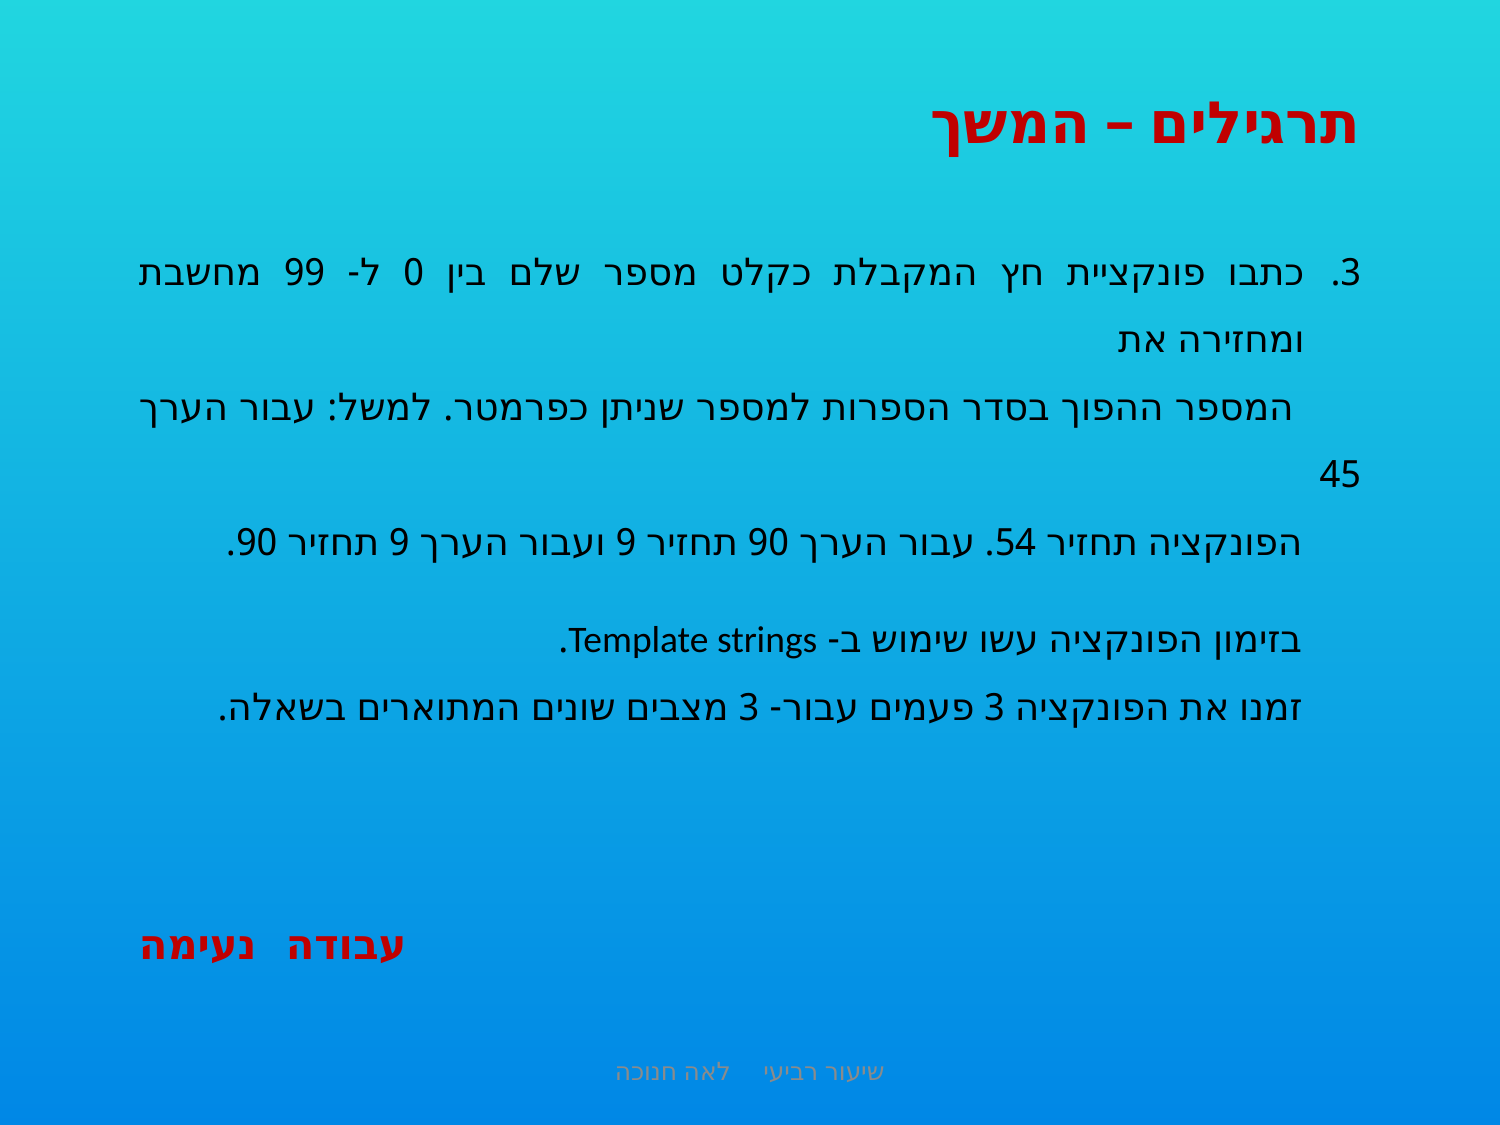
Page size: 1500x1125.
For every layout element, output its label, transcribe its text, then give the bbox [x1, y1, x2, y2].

footer שיעור רביעי לאה חנוכה [512, 1046, 988, 1103]
text_box תרגילים – המשך כתבו פונקציית חץ המקבלת כקלט מספר שלם בין 0 ל- 99 מחשבת ומחזירה את המספר ההפוך בסדר הספרות למספר שניתן כפרמטר. למשל: עבור הערך 45 הפונקציה תחזיר 54. עבור הערך 90 תחזיר 9 ועבור הערך 9 תחזיר 90. בזימון הפונקציה עשו שימוש ב- Template strings. זמנו את הפונקציה 3 פעמים עבור- 3 מצבים שונים המתוארים בשאלה. עבודה נעימה [123, 78, 1376, 1046]
